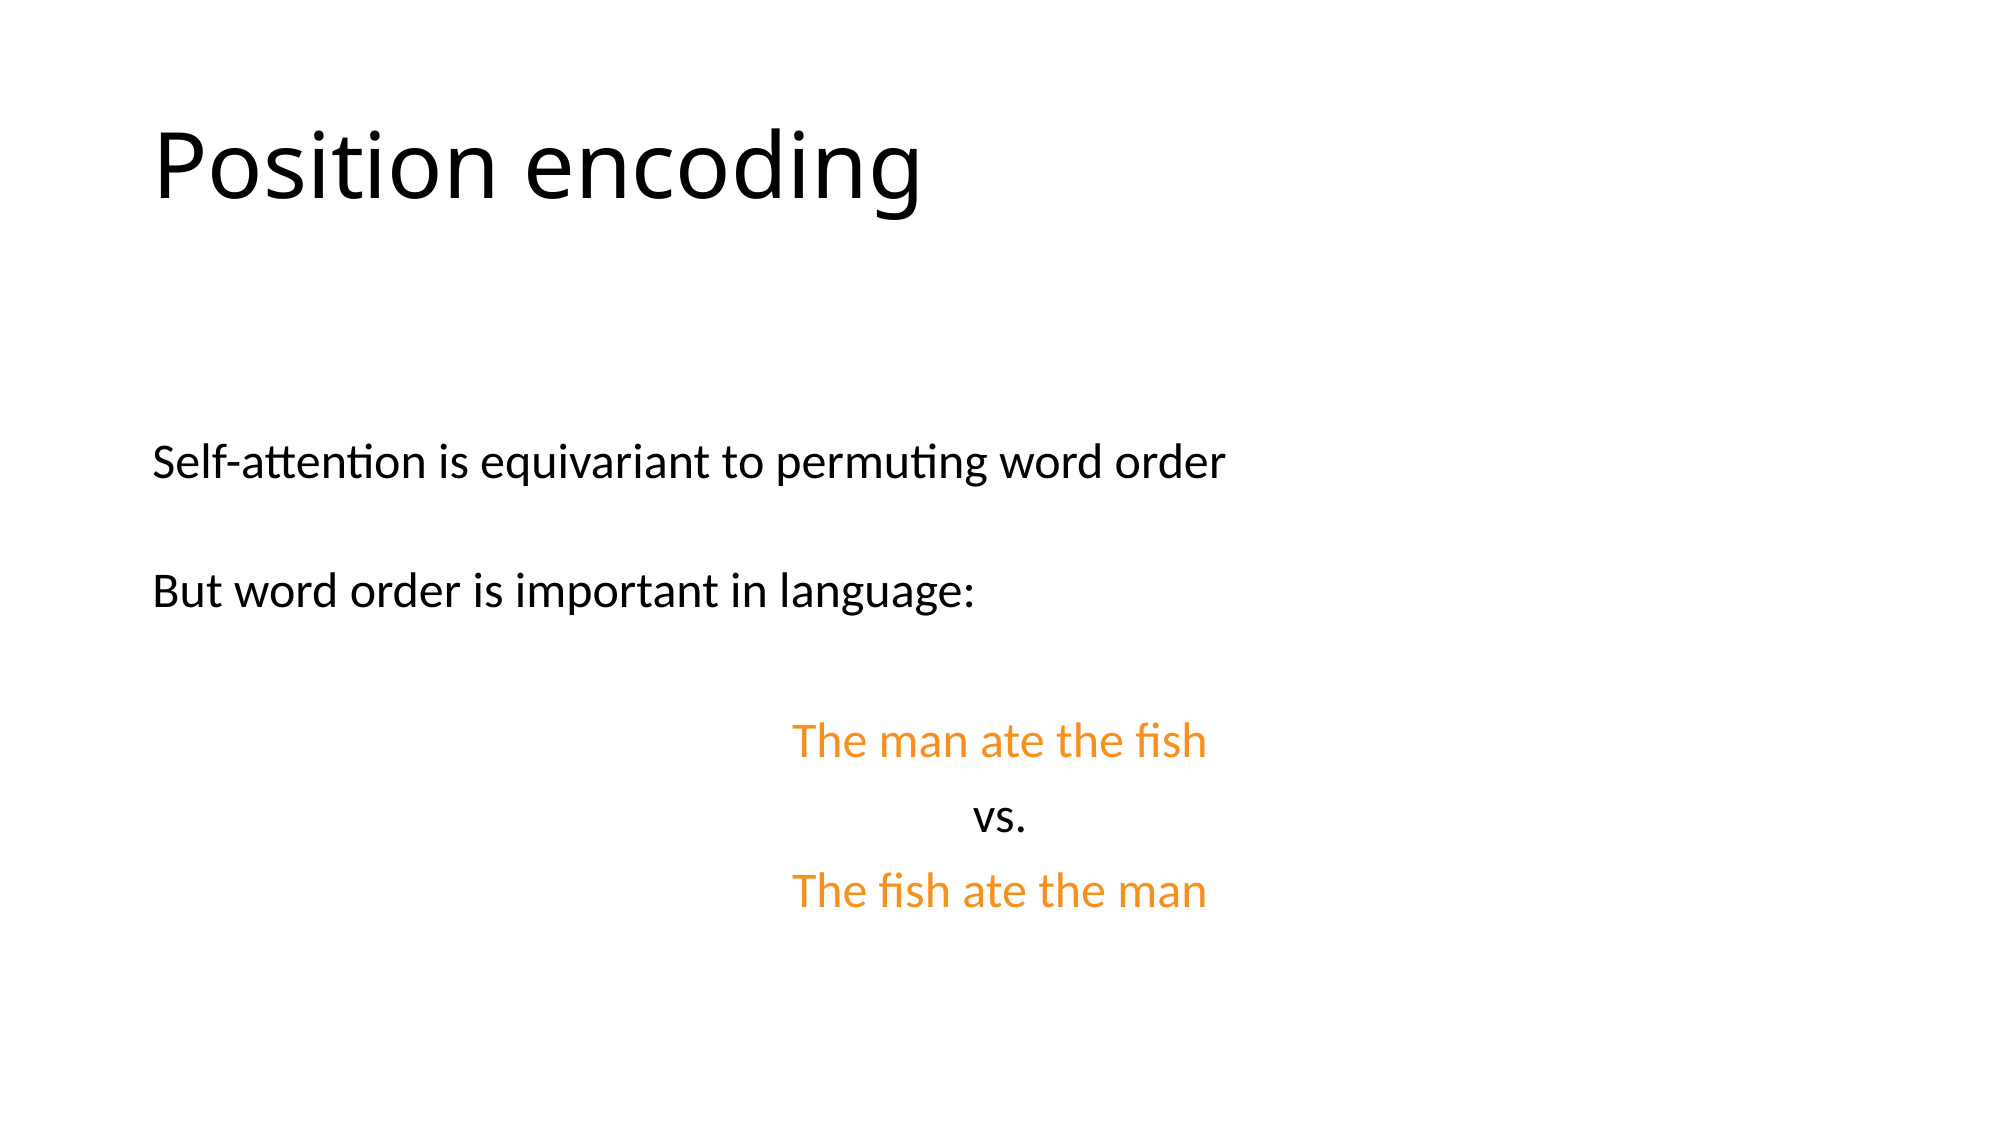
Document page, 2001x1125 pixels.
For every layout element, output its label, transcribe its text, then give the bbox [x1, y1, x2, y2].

text_box Self-attention is equivariant to permuting word order But word order is important in language: The man ate the fish vs. The fish ate the man [137, 428, 1863, 966]
title Position encoding [137, 59, 1863, 278]
